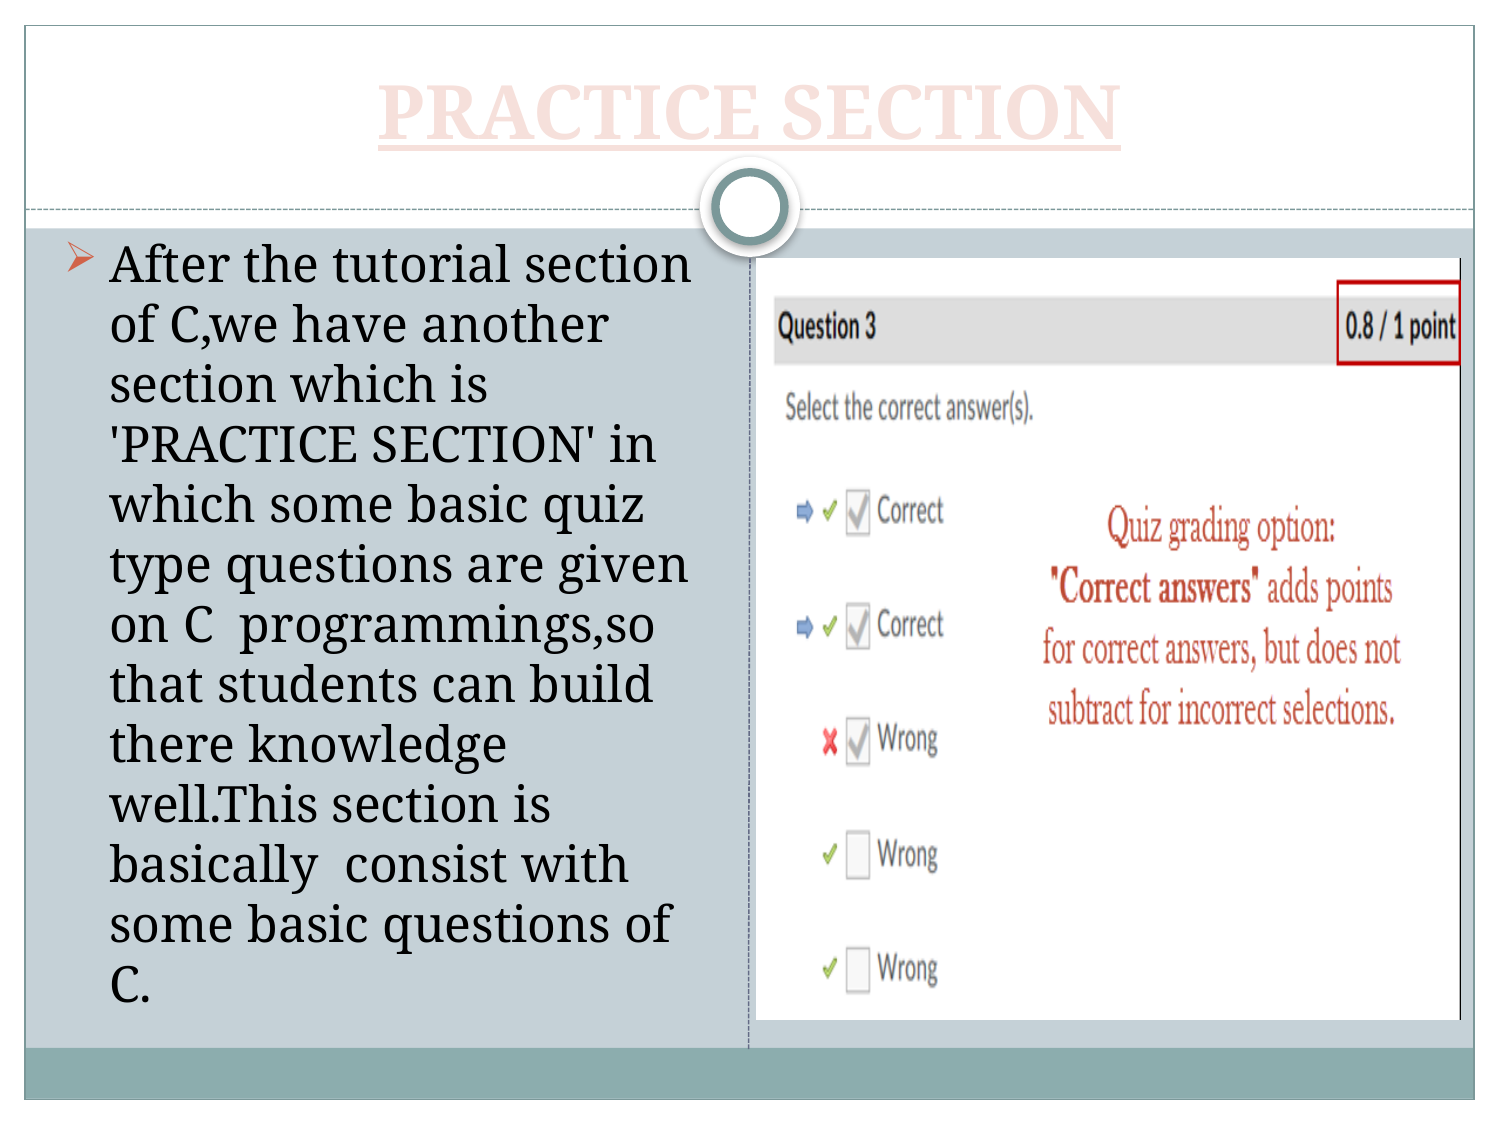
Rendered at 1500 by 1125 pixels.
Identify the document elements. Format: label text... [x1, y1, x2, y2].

title PRACTICE SECTION [49, 37, 1450, 162]
list After the tutorial section of C,we have another section which is 'PRACTICE SECTION' in which some basic quiz type questions are given on C programmings,so that students can build there knowledge well.This section is basically consist with some basic questions of C. [49, 224, 712, 993]
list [756, 258, 1462, 1020]
